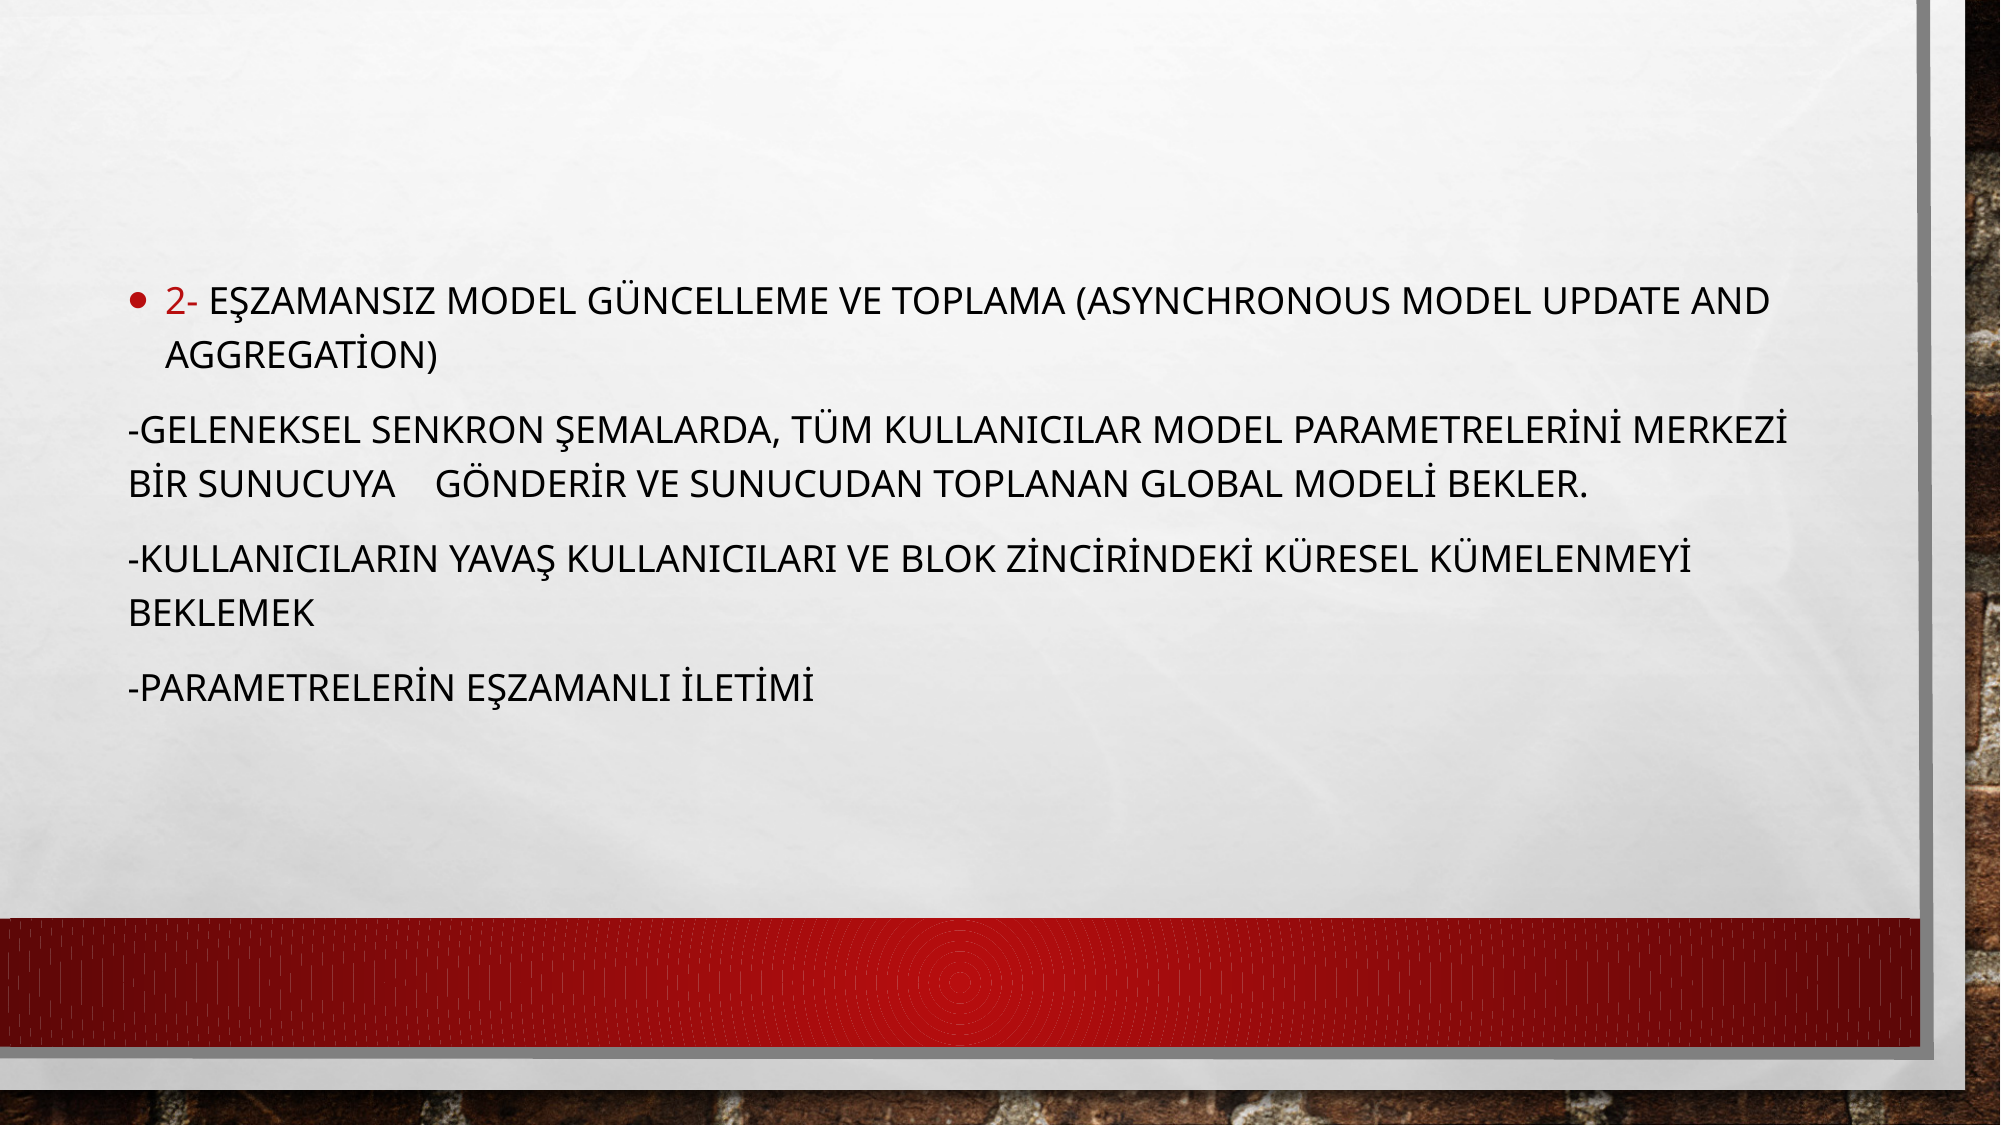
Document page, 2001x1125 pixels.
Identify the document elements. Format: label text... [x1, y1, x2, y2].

picture [0, 0, 2000, 1125]
list 2- Eşzamansız Model Güncelleme ve Toplama (Asynchronous Model Update and Aggregation) -Geleneksel senkron şemalarda, tüm kullanıcılar model parametrelerini merkezi bir sunucuya gönderir ve sunucudan toplanan global modeli bekler. -kullanıcıların yavaş kullanıcıları ve blok zincirindeki küresel kümelenmeyi beklemek -parametrelerin eşzamanlı iletimi [112, 95, 1818, 882]
